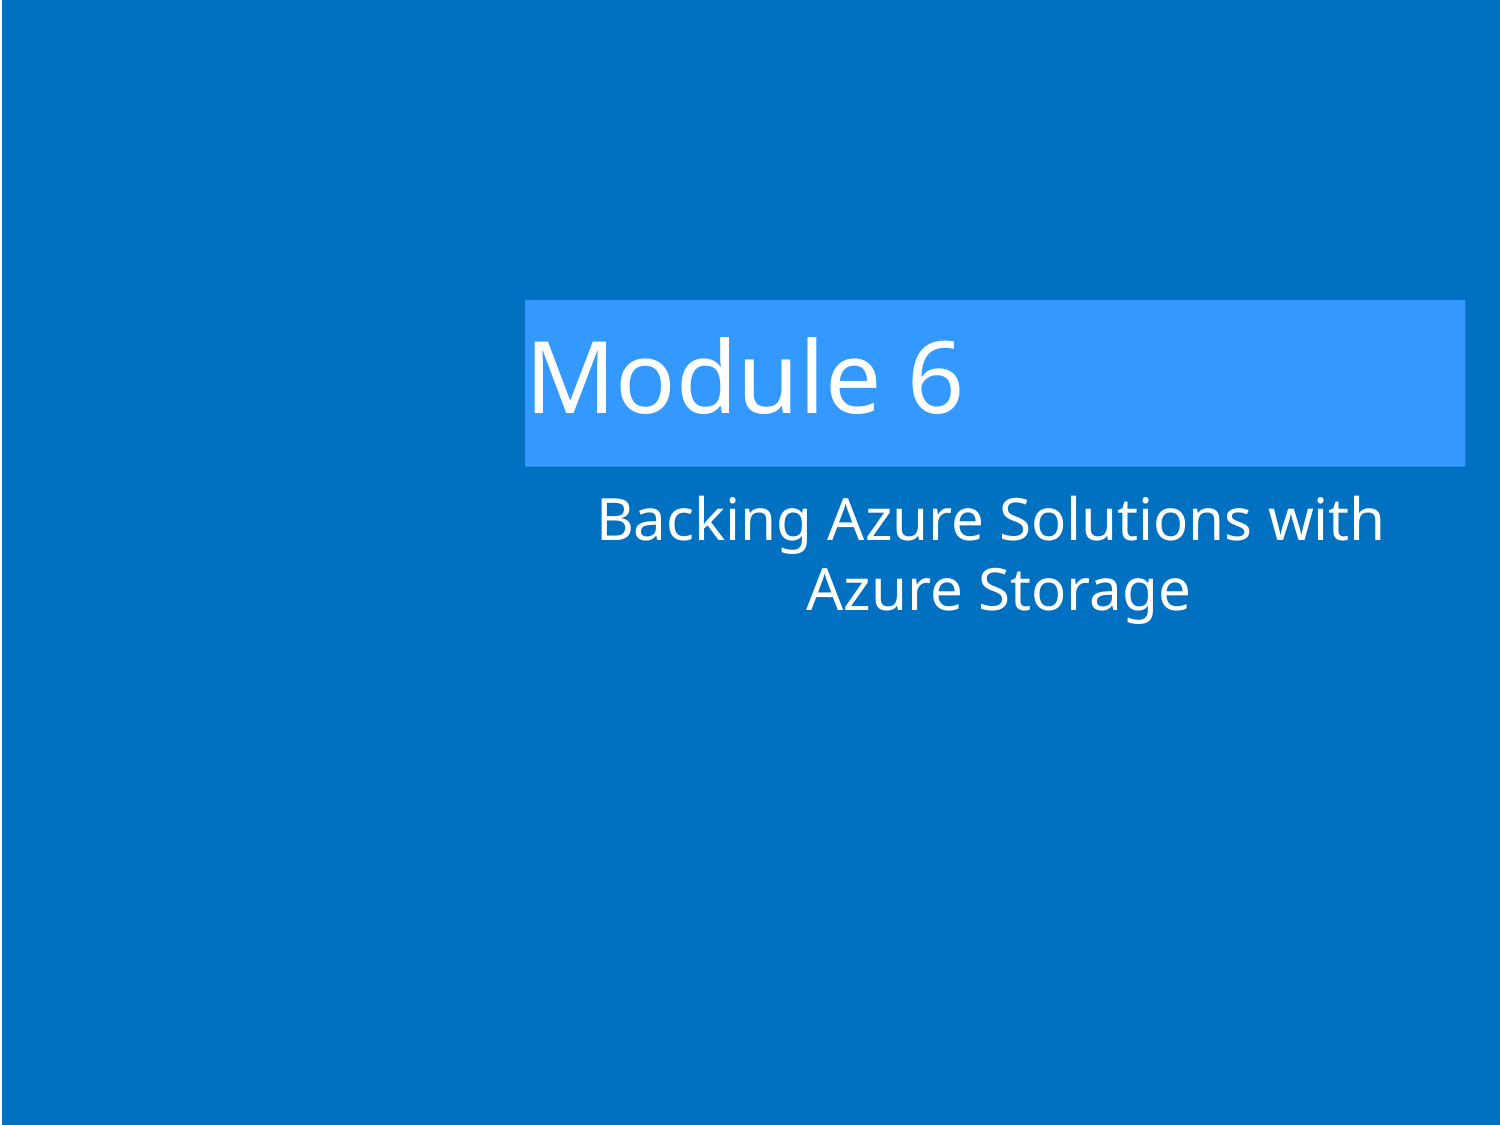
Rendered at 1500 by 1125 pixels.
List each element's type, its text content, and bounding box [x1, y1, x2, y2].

subtitle Backing Azure Solutions with Azure Storage [524, 474, 1473, 657]
title Module 6 [524, 299, 1466, 467]
